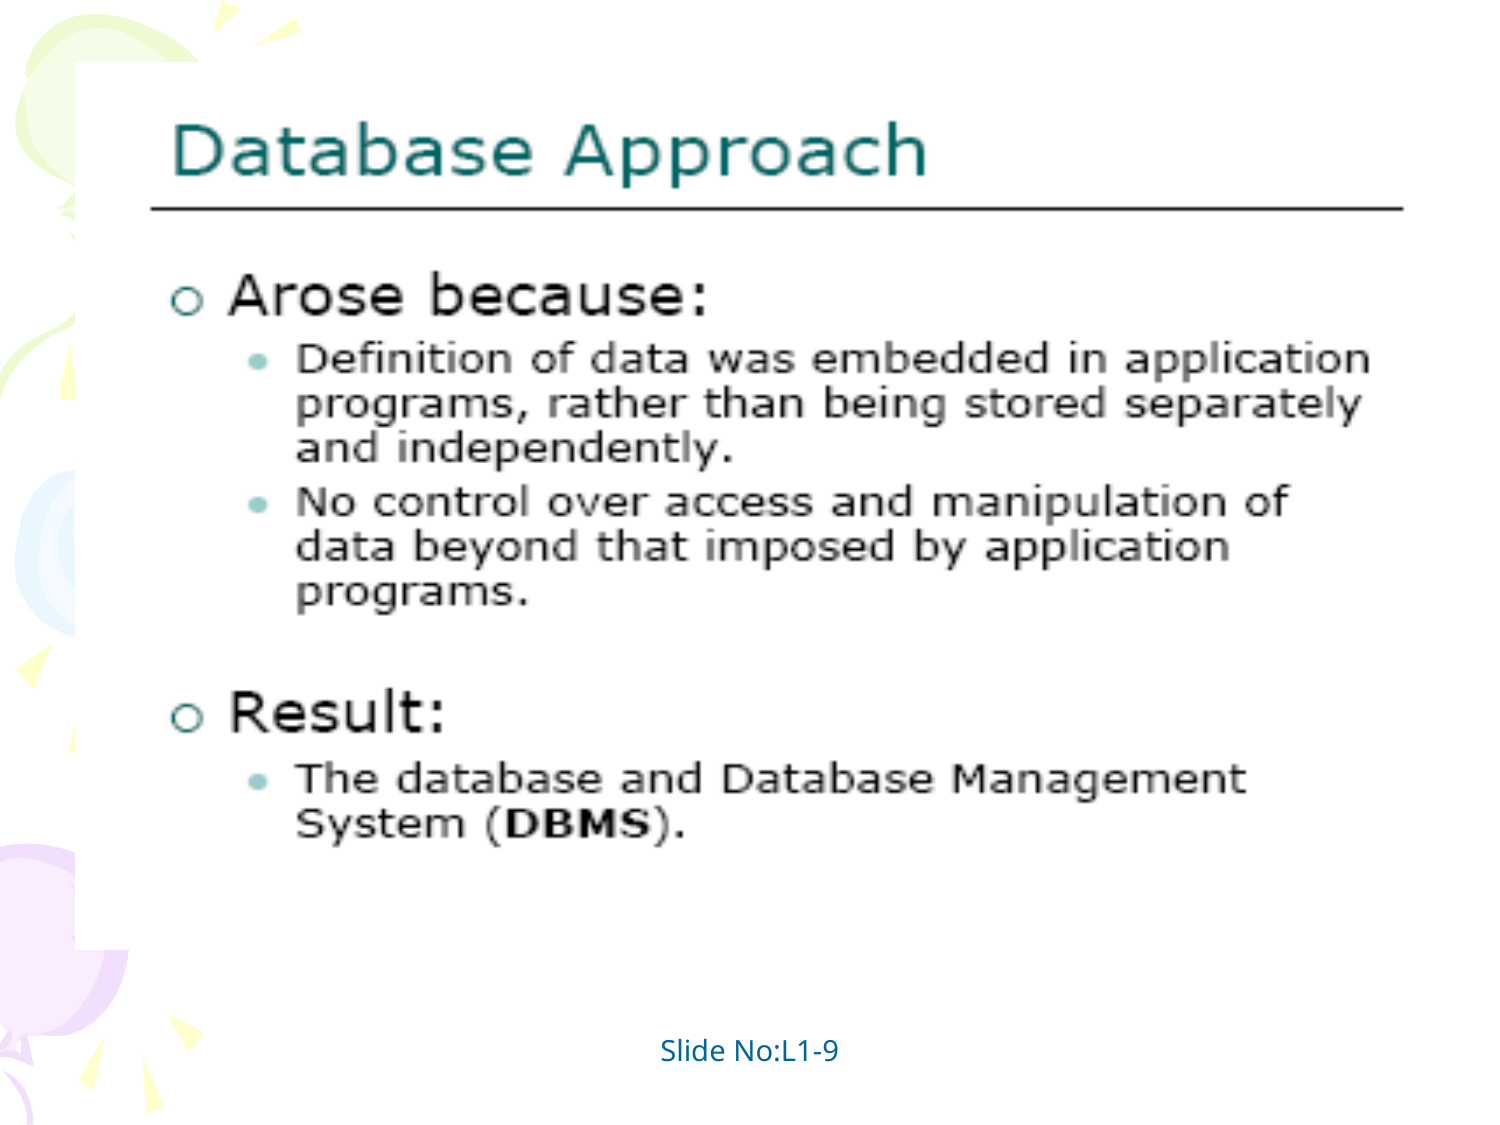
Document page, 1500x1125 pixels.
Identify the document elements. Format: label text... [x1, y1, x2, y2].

picture [74, 62, 1451, 951]
text_box Slide No:L1-9 [512, 1024, 988, 1100]
